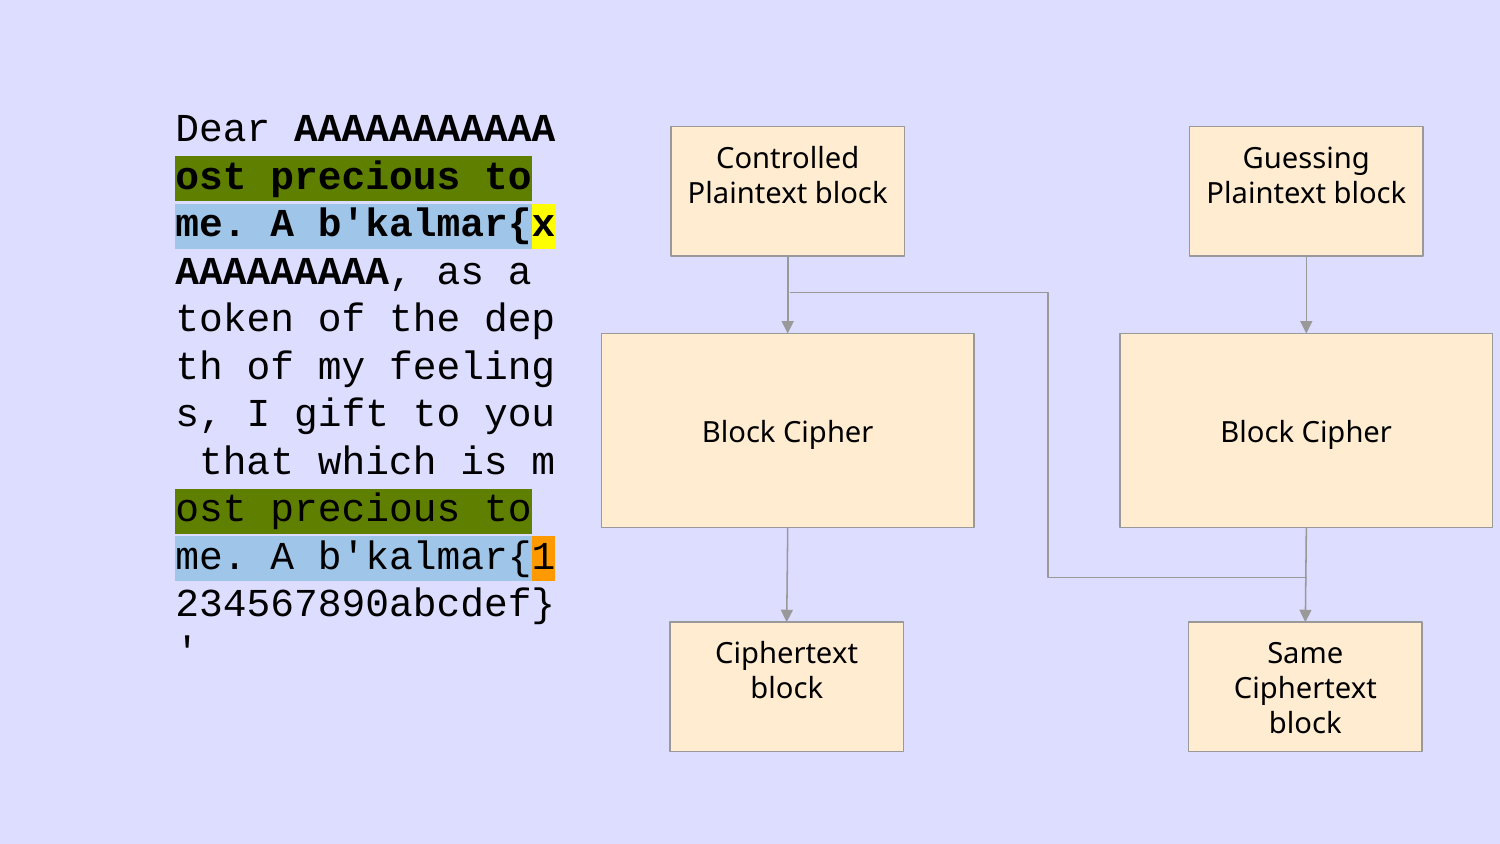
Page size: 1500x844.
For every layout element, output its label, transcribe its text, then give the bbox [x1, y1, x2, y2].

text_box Same Ciphertext block [1188, 622, 1423, 752]
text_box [789, 292, 1307, 578]
text_box Guessing Plaintext block [1189, 126, 1424, 257]
text_box Ciphertext block [669, 622, 904, 752]
text_box Controlled Plaintext block [670, 126, 905, 257]
text_box Dear AAAAAAAAAAA ost precious to me. A b'kalmar{x AAAAAAAAA, as a token of the dep th of my feeling s, I gift to you that which is m ost precious to me. A b'kalmar{1 234567890abcdef} ' [160, 87, 628, 688]
text_box Block Cipher [1311, 333, 1493, 528]
text_box Block Cipher [601, 333, 784, 528]
